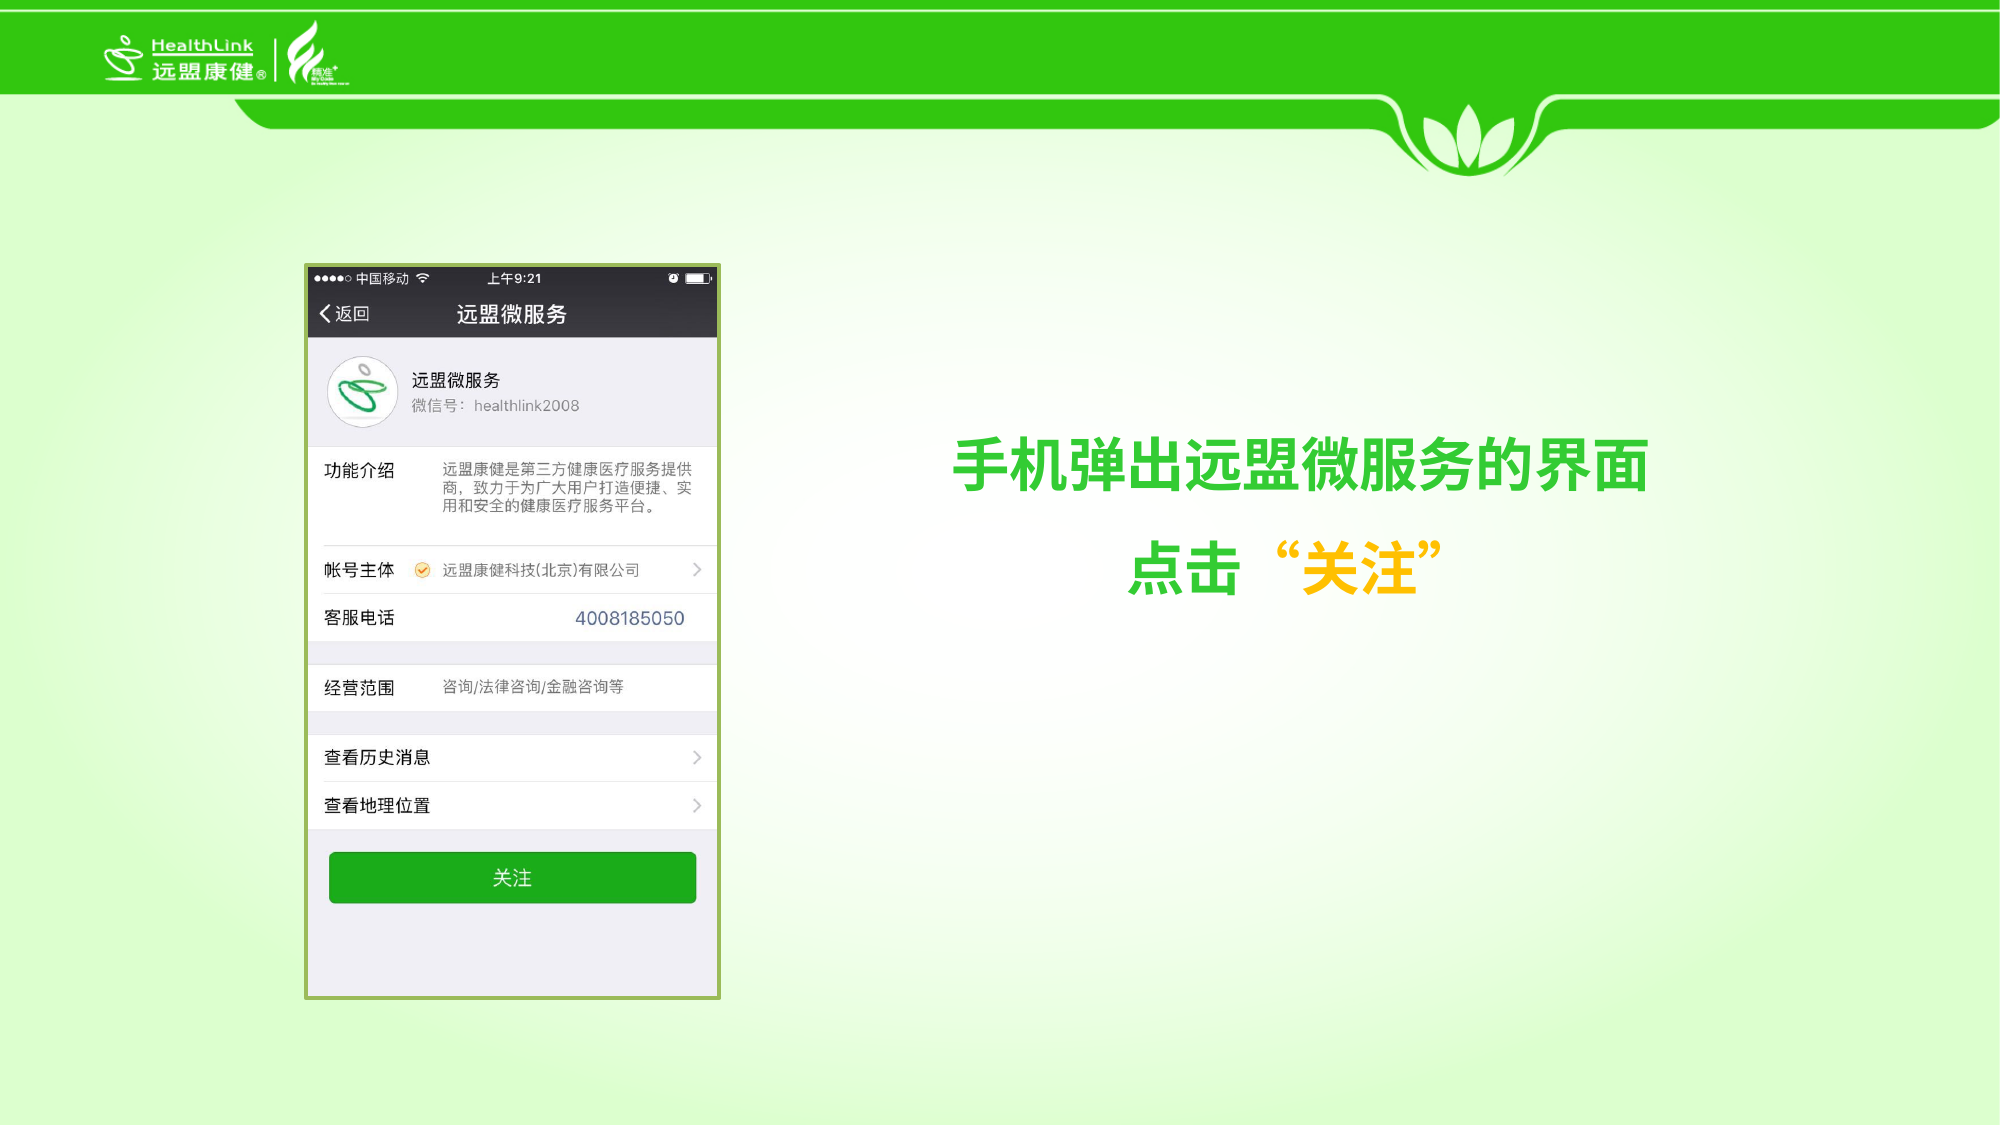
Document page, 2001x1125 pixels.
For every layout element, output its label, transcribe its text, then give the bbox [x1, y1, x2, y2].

picture [0, 0, 2001, 1125]
text_box 手机弹出远盟微服务的界面 点击“关注” [870, 385, 1733, 610]
